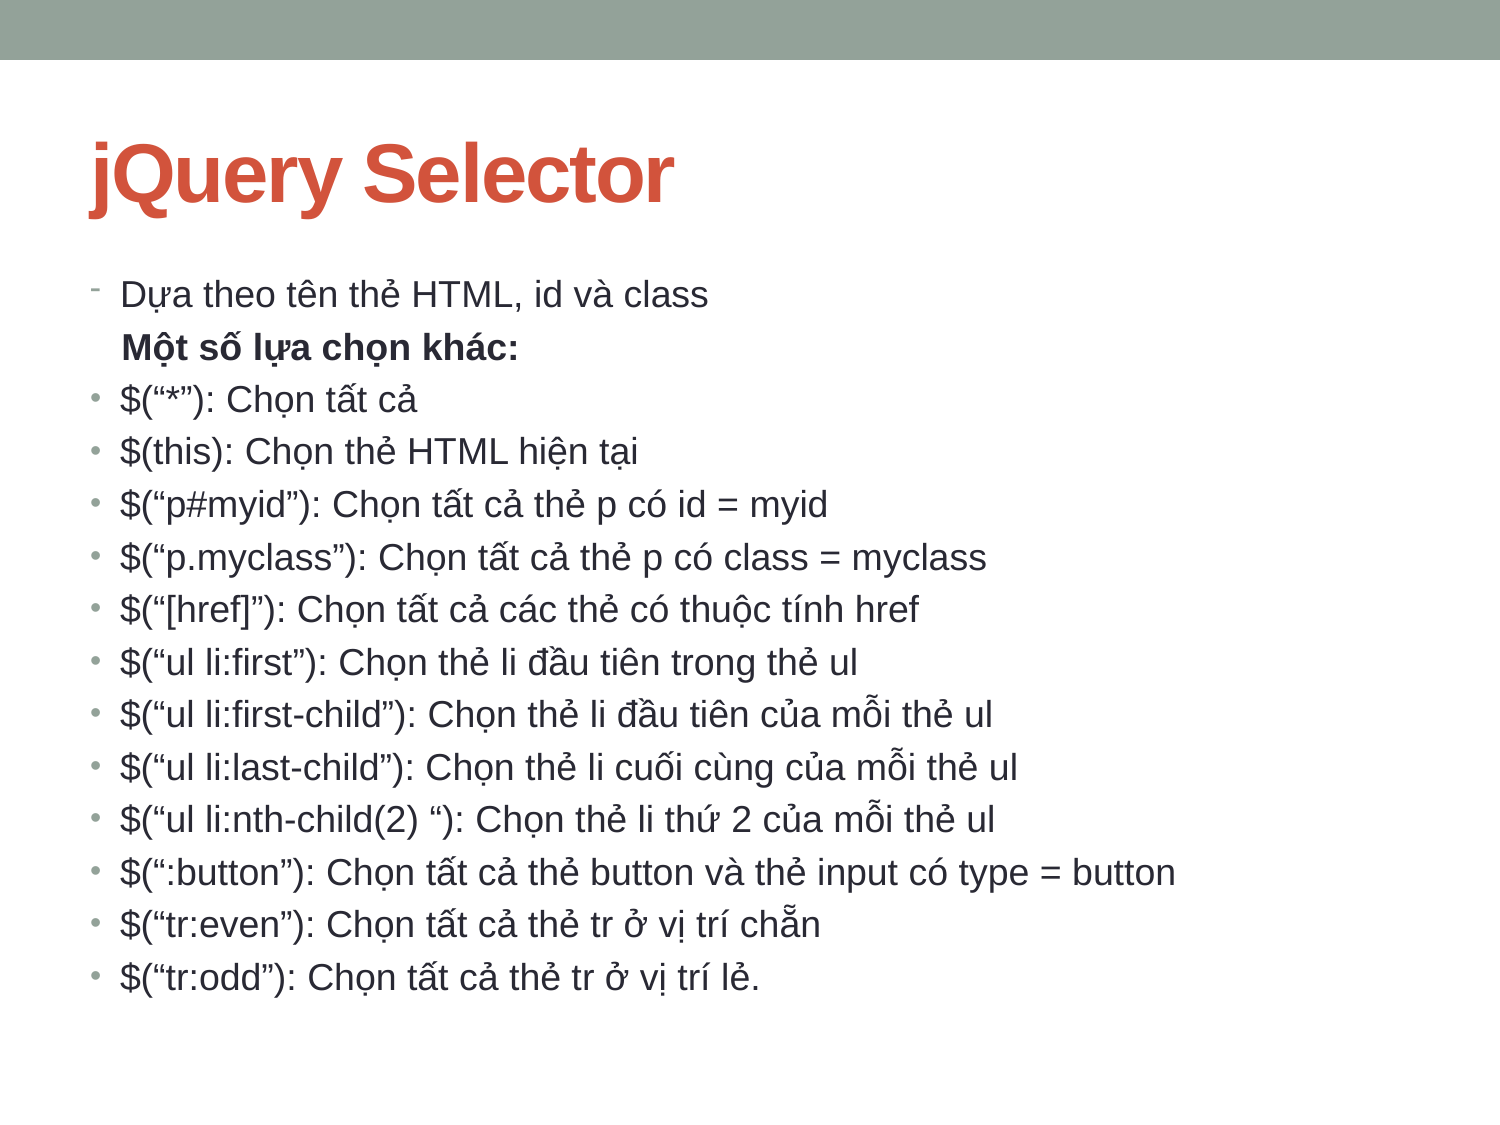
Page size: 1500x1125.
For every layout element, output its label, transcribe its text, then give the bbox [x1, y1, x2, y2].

title jQuery Selector [75, 87, 1425, 250]
list Dựa theo tên thẻ HTML, id và class Một số lựa chọn khác: $(“*”): Chọn tất cả $(this): Chọn thẻ HTML hiện tại $(“p#myid”): Chọn tất cả thẻ p có id = myid $(“p.myclass”): Chọn tất cả thẻ p có class = myclass $(“[href]”): Chọn tất cả các thẻ có thuộc tính href $(“ul li:first”): Chọn thẻ li đầu tiên trong thẻ ul $(“ul li:first-child”): Chọn thẻ li đầu tiên của mỗi thẻ ul $(“ul li:last-child”): Chọn thẻ li cuối cùng của mỗi thẻ ul $(“ul li:nth-child(2) “): Chọn thẻ li thứ 2 của mỗi thẻ ul $(“:button”): Chọn tất cả thẻ button và thẻ input có type = button $(“tr:even”): Chọn tất cả thẻ tr ở vị trí chẵn $(“tr:odd”): Chọn tất cả thẻ tr ở vị trí lẻ. [75, 262, 1475, 1063]
